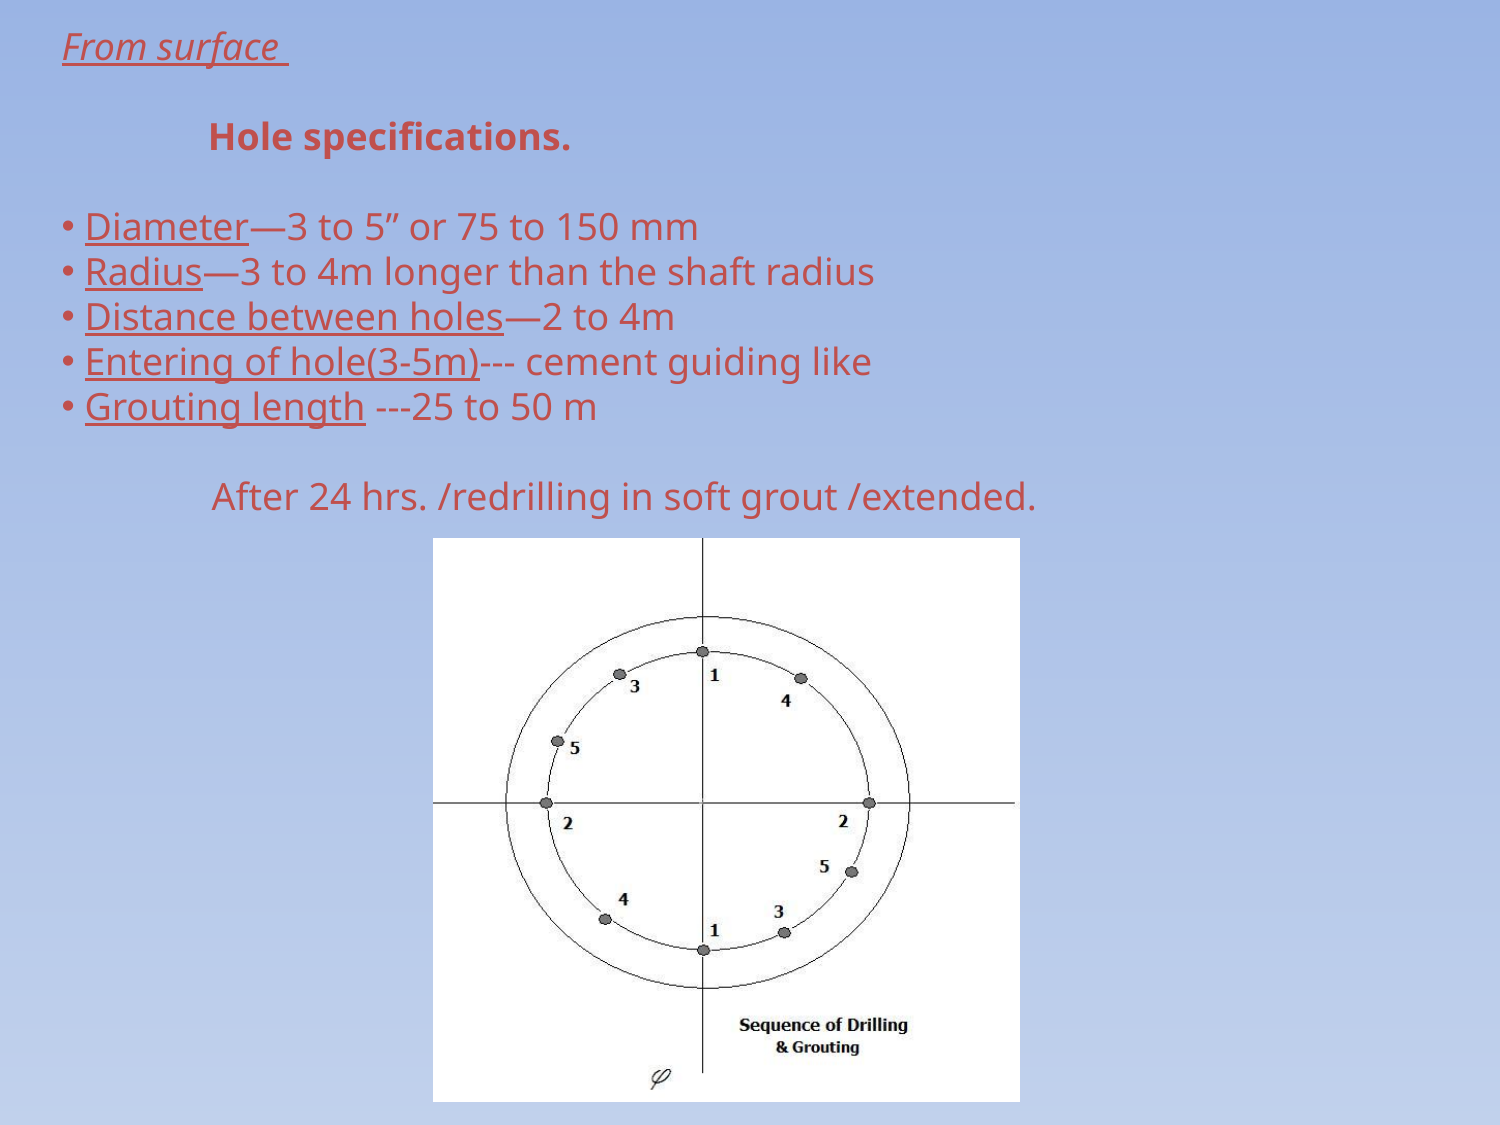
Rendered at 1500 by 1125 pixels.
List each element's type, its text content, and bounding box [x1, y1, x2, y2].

picture [433, 538, 1020, 1102]
text_box From surface Hole specifications. Diameter—3 to 5” or 75 to 150 mm Radius—3 to 4m longer than the shaft radius Distance between holes—2 to 4m Entering of hole(3-5m)--- cement guiding like Grouting length ---25 to 50 m After 24 hrs. /redrilling in soft grout /extended. [45, 10, 1443, 576]
